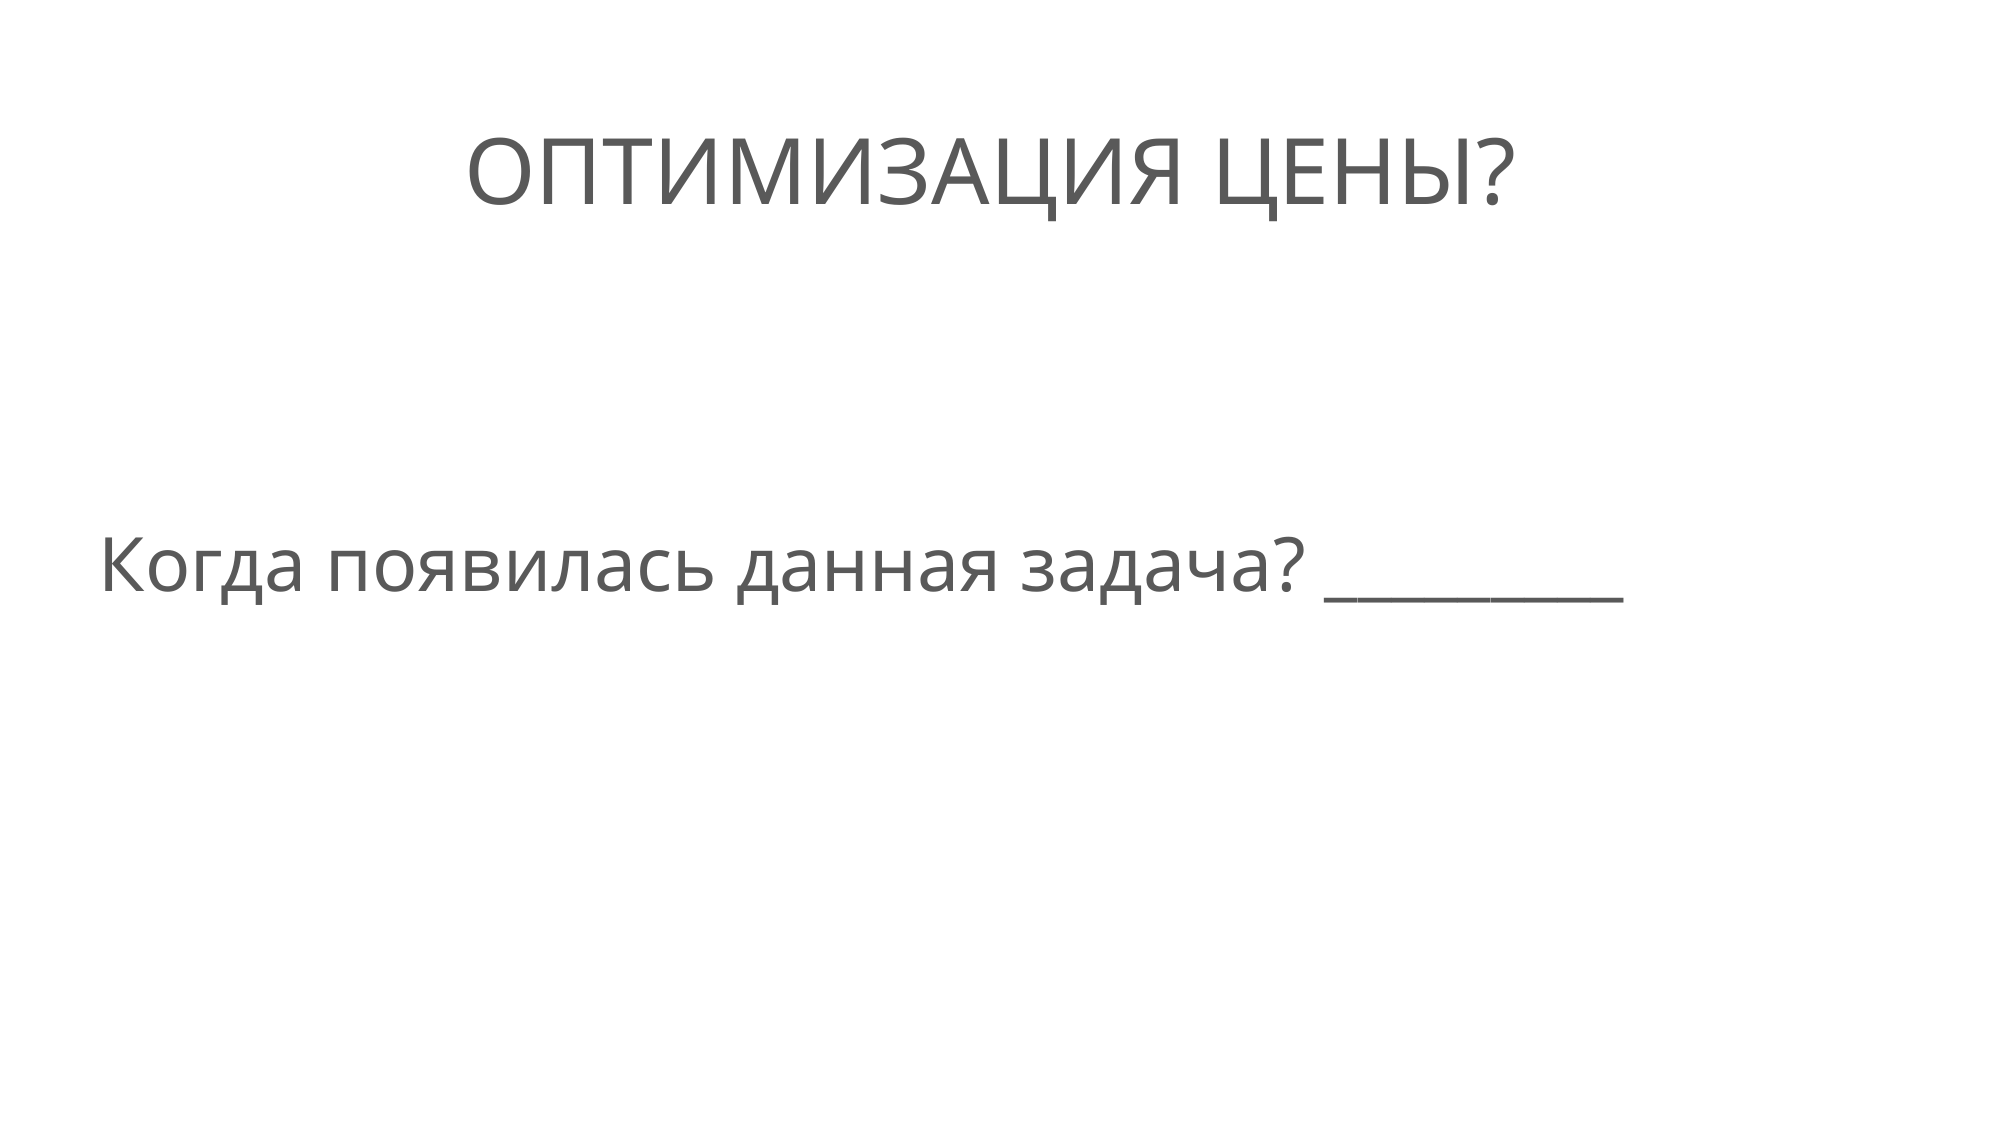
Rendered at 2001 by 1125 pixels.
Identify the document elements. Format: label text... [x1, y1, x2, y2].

text_box Когда появилась данная задача? _________ [83, 509, 1923, 615]
title ОПТИМИЗАЦИЯ ЦЕНЫ? [83, 66, 1898, 284]
